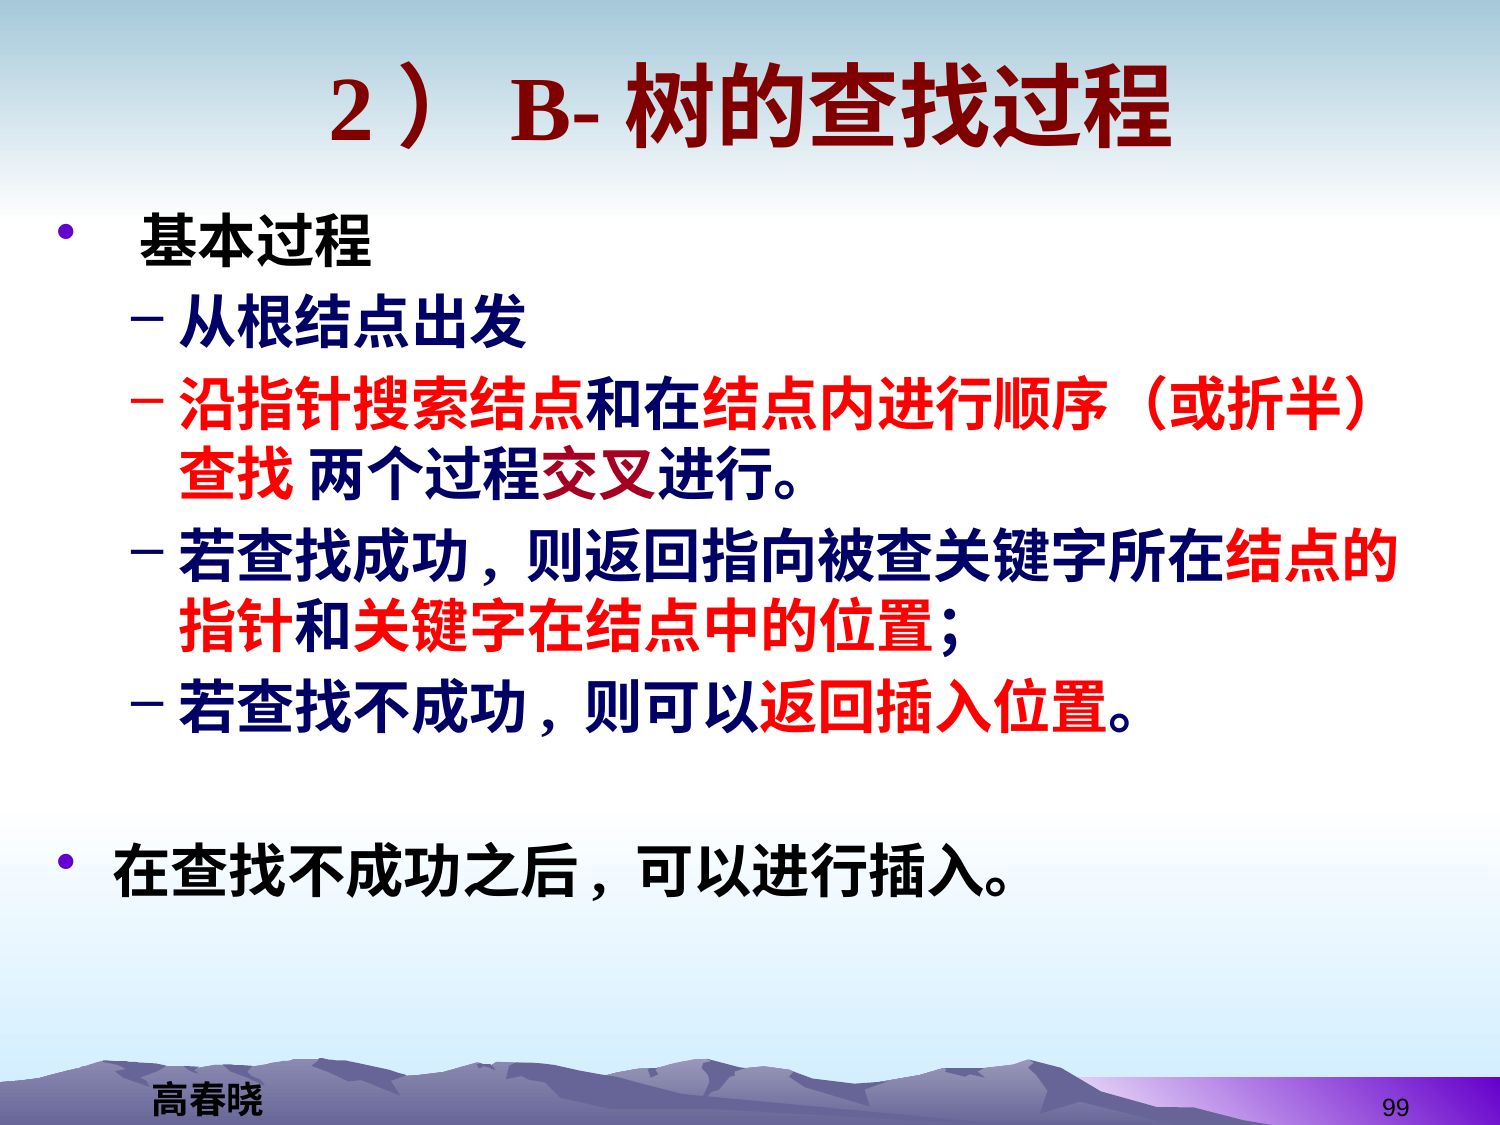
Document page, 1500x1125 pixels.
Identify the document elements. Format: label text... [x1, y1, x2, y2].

title 2）B-树的查找过程 [76, 18, 1428, 188]
slide_number 99 [1074, 1054, 1426, 1125]
list 基本过程 从根结点出发 沿指针搜索结点和在结点内进行顺序（或折半）查找 两个过程交叉进行。 若查找成功, 则返回指向被查关键字所在结点的指针和关键字在结点中的位置； 若查找不成功, 则可以返回插入位置。 在查找不成功之后, 可以进行插入。 [41, 196, 1459, 1047]
